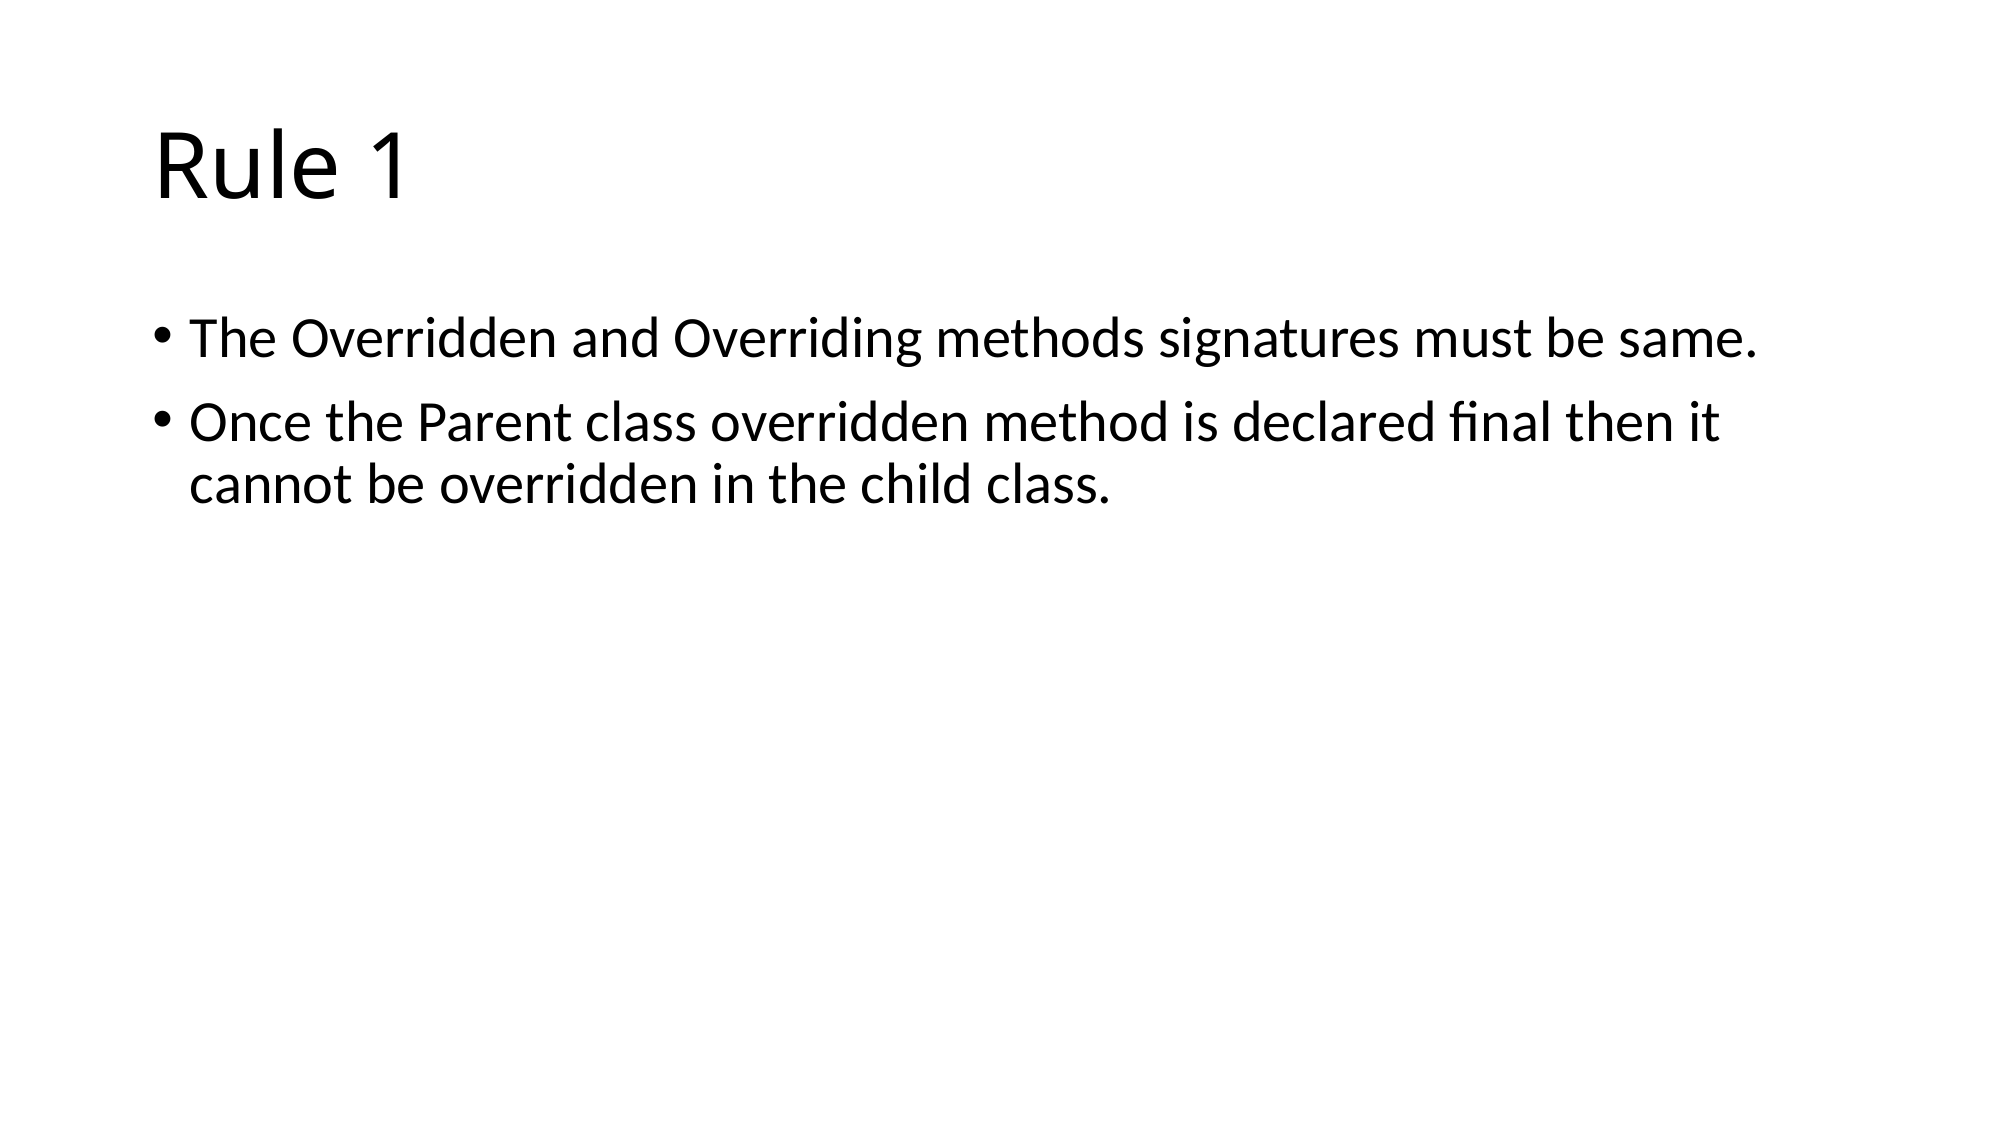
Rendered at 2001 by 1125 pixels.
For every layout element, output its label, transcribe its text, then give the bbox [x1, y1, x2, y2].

list The Overridden and Overriding methods signatures must be same. Once the Parent class overridden method is declared final then it cannot be overridden in the child class. [137, 299, 1863, 1014]
title Rule 1 [137, 59, 1863, 278]
